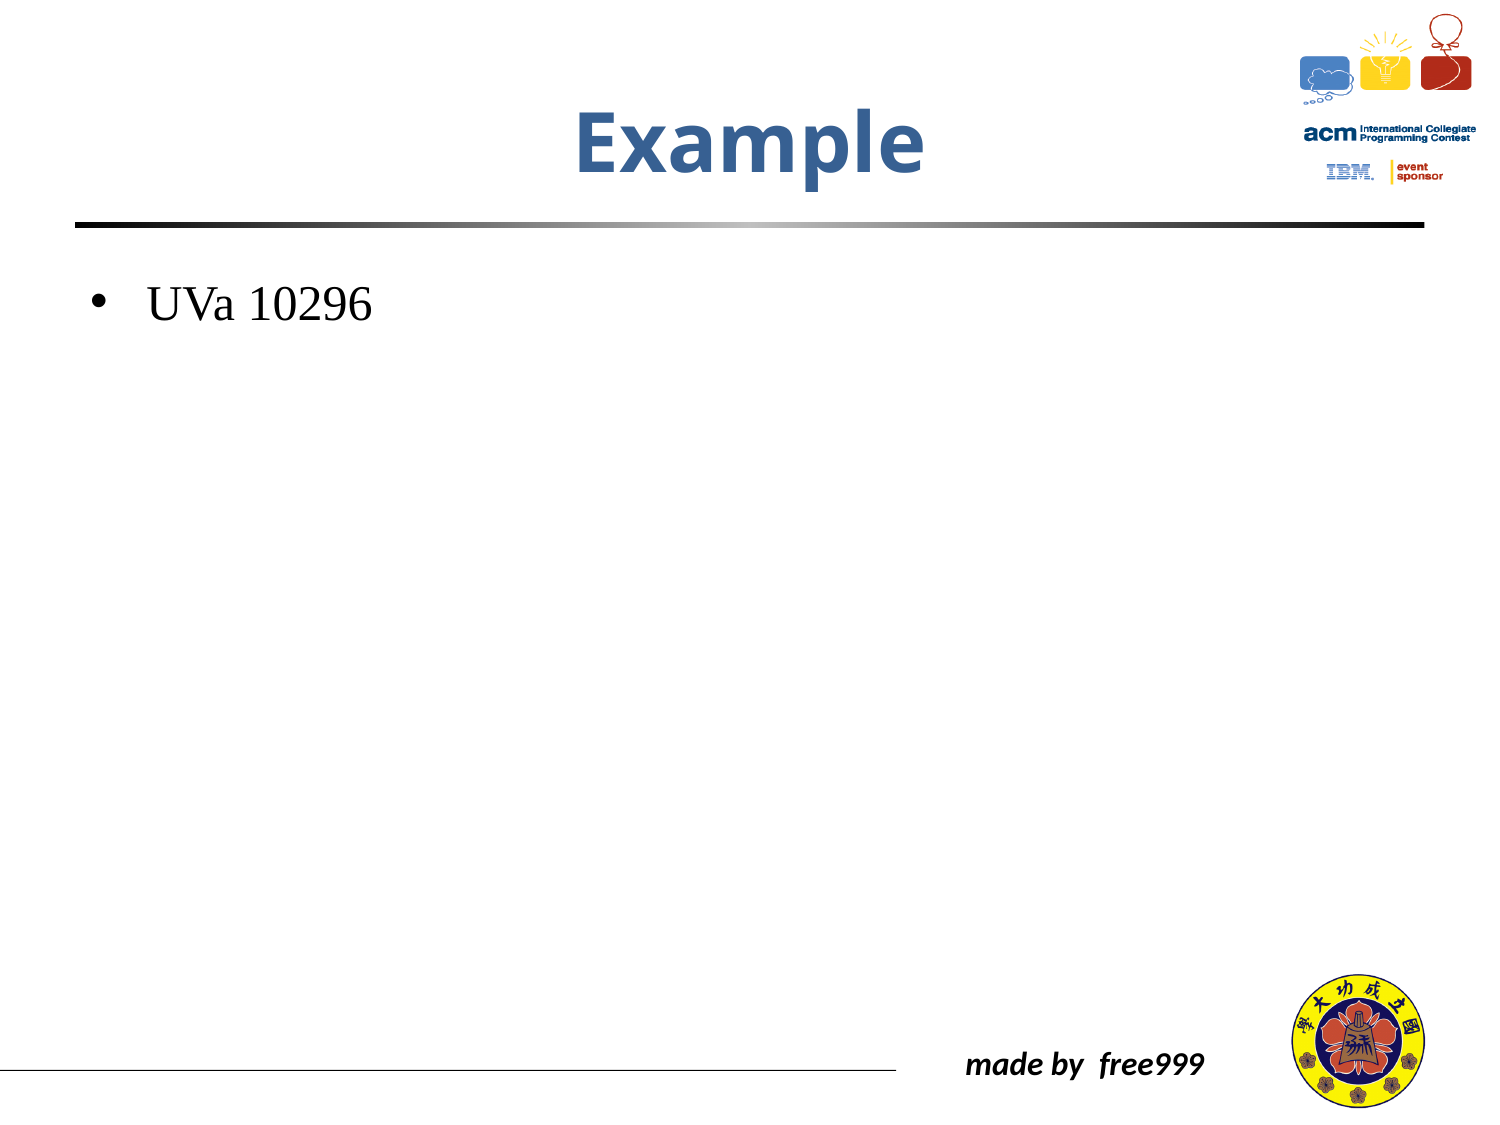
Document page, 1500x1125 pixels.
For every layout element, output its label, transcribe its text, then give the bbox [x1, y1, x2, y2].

list UVa 10296 [75, 262, 1425, 1005]
picture [1292, 12, 1480, 188]
title Example [75, 45, 1425, 233]
picture [1282, 970, 1431, 1114]
